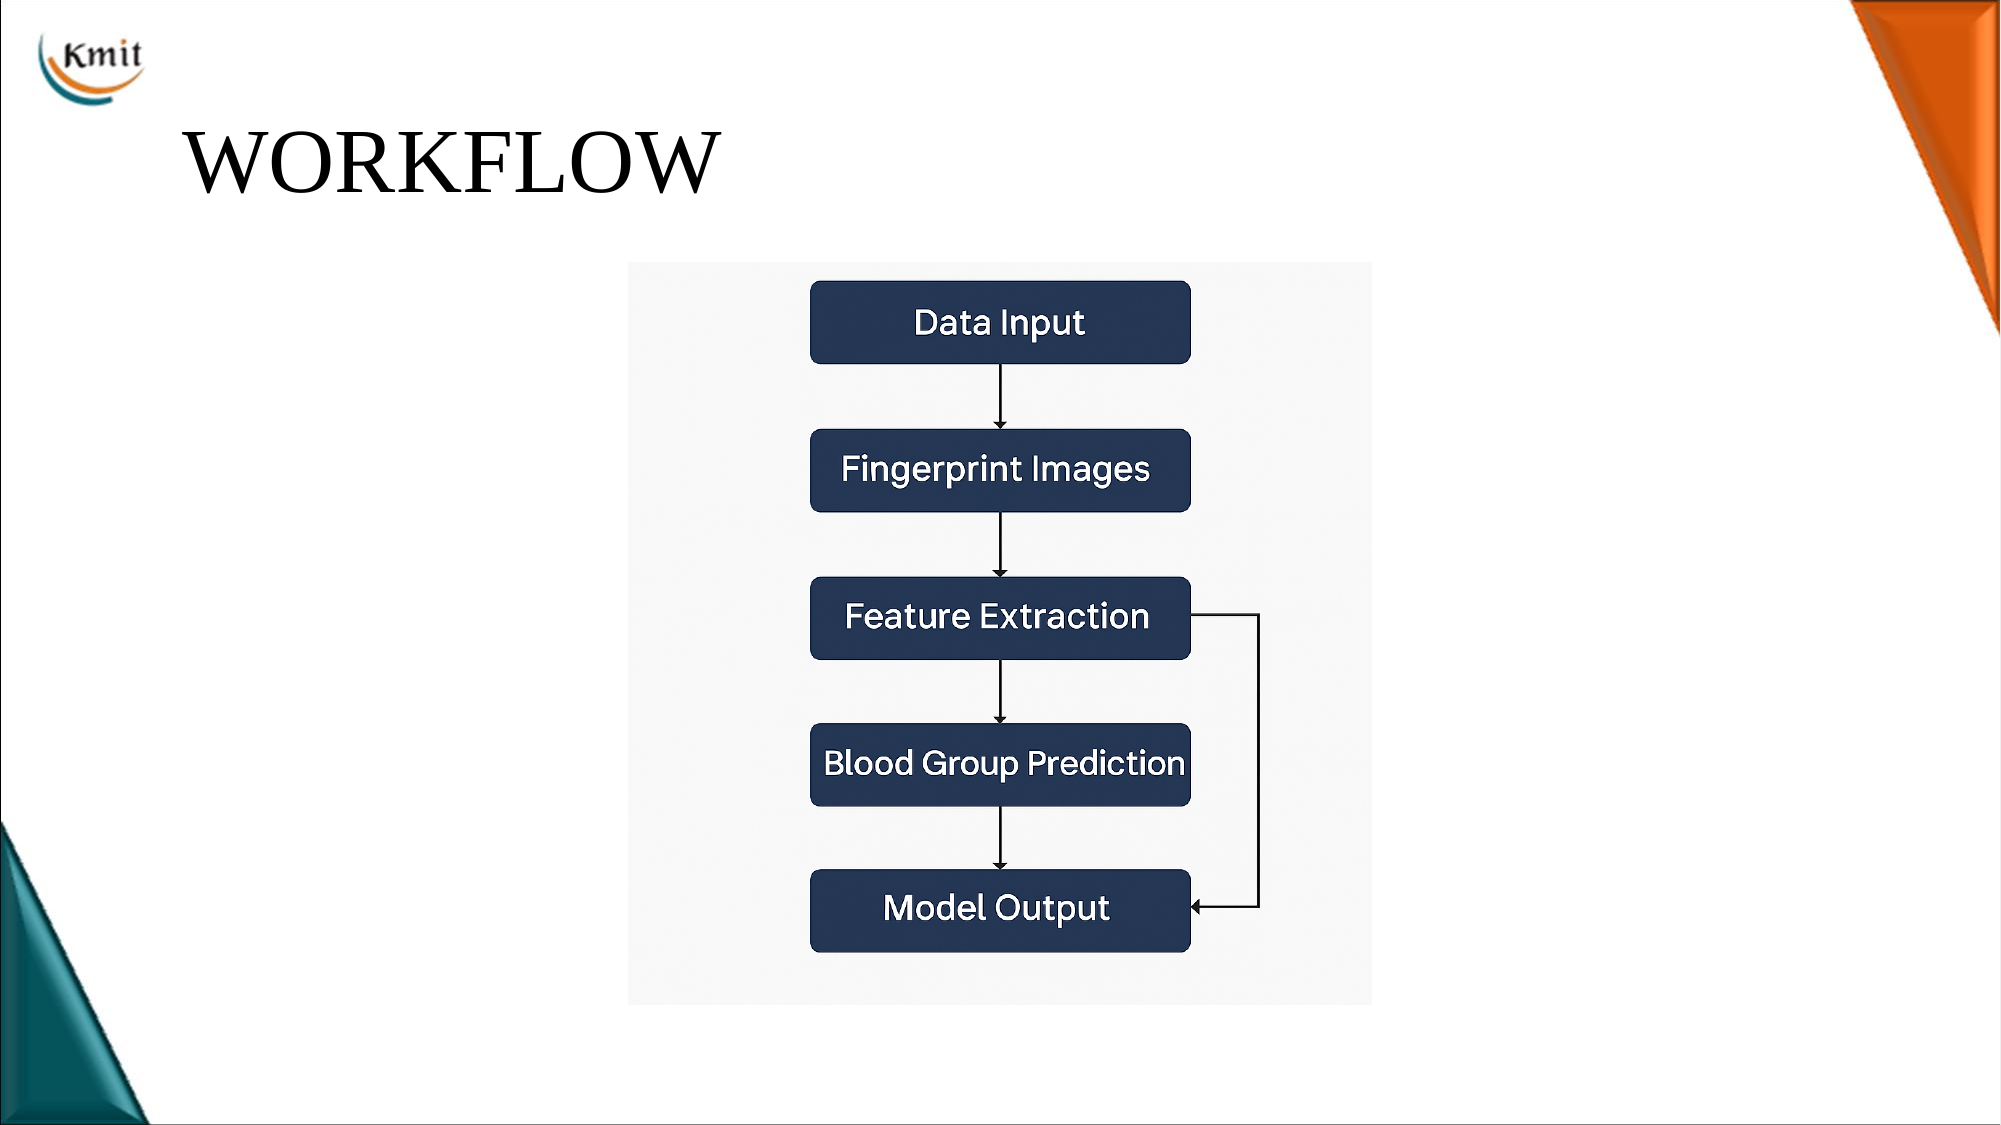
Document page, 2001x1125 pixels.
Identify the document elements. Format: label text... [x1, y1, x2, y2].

picture [0, 0, 2001, 1125]
title WORKFLOW [99, 78, 1900, 233]
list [628, 262, 1372, 1006]
